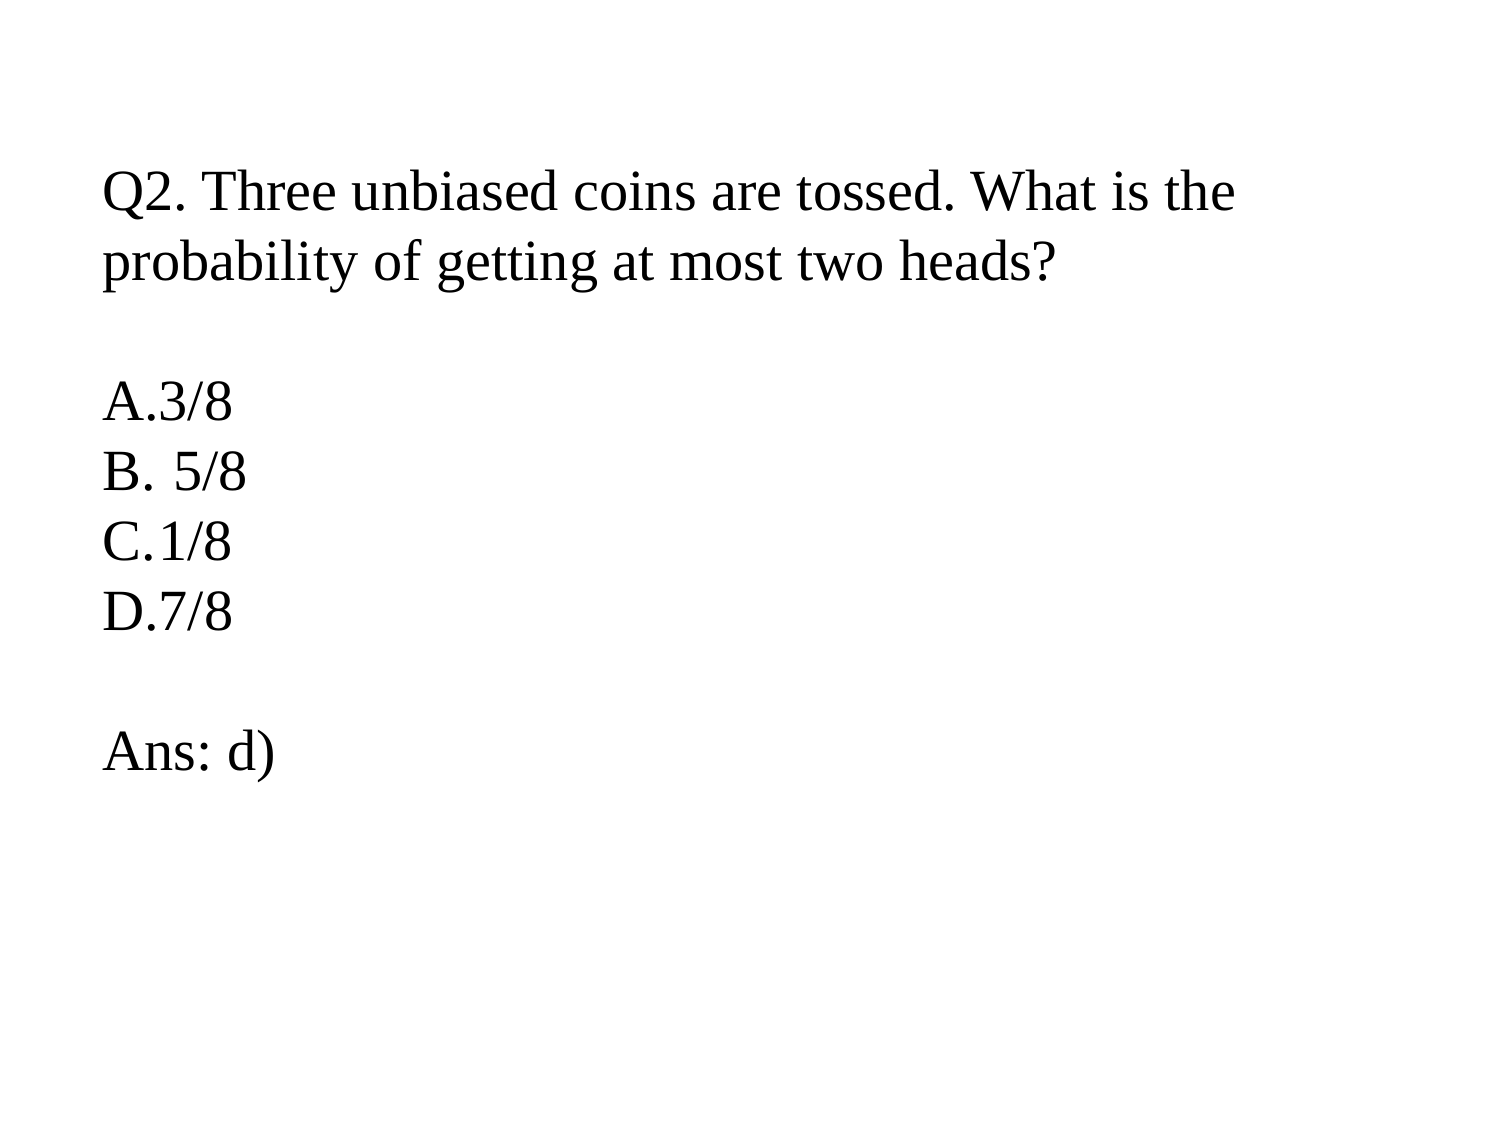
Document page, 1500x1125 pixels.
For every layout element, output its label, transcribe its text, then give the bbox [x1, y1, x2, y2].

text_box Q2. Three unbiased coins are tossed. What is the probability of getting at most two heads? 3/8 5/8 1/8 7/8 Ans: d) [87, 74, 1375, 790]
